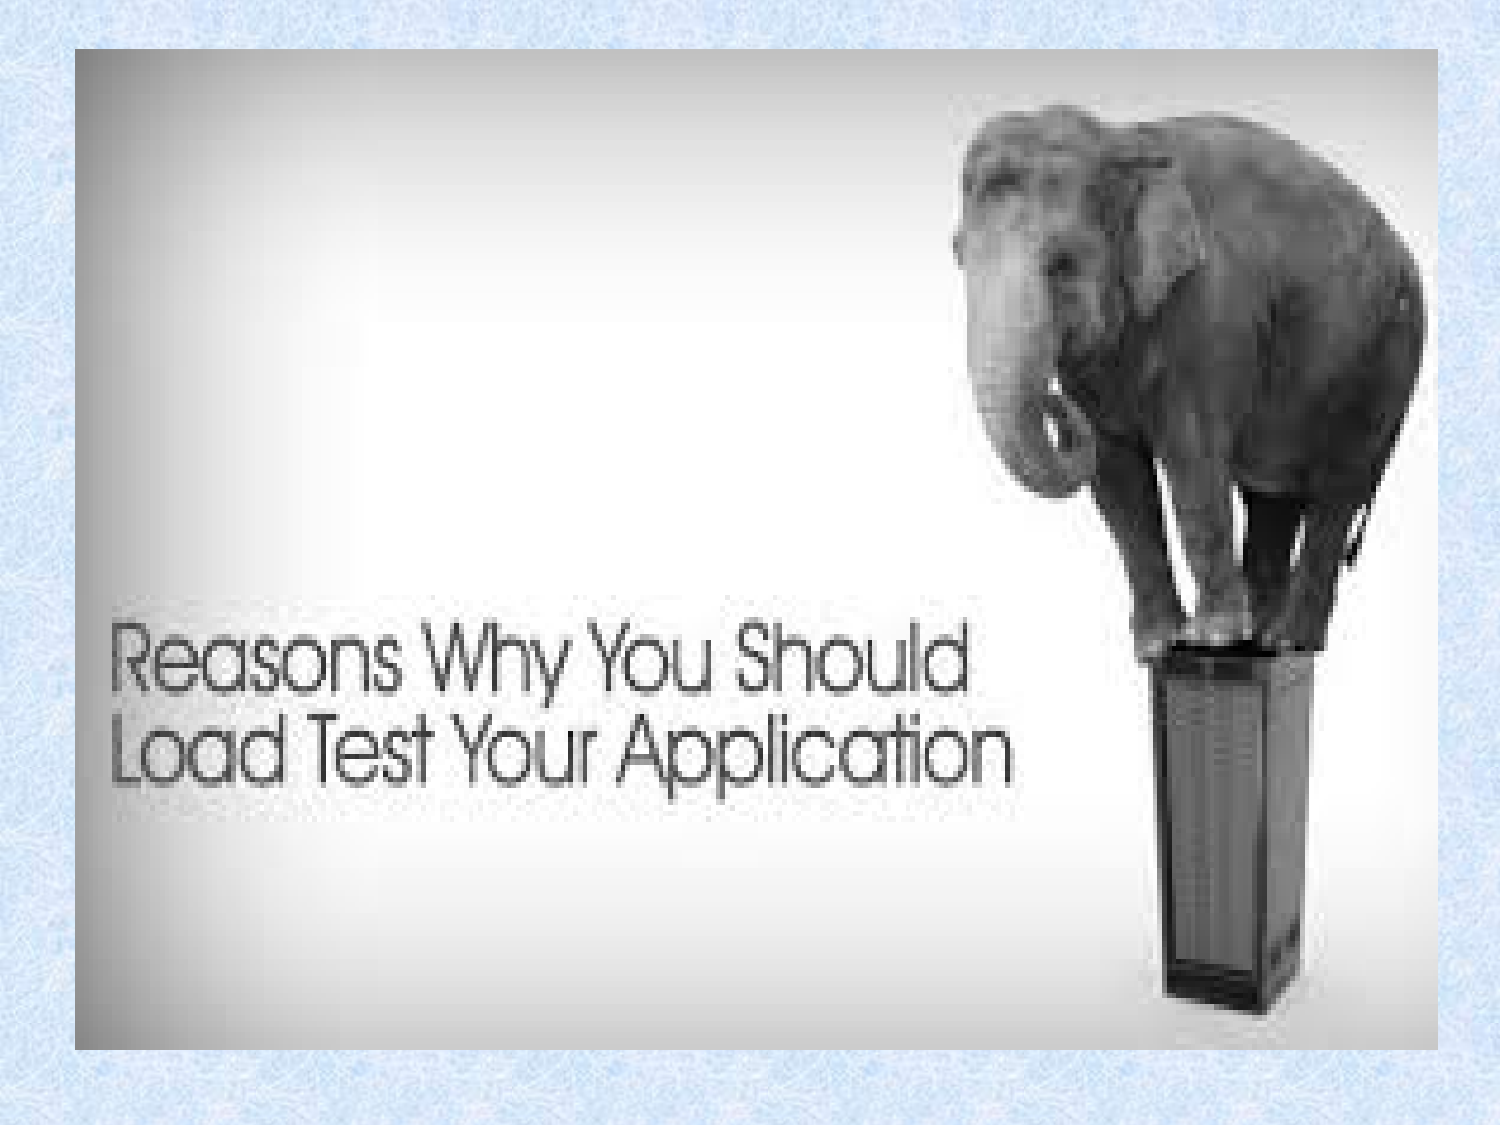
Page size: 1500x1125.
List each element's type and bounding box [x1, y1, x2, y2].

list [74, 49, 1438, 1051]
picture [0, 0, 1500, 1125]
